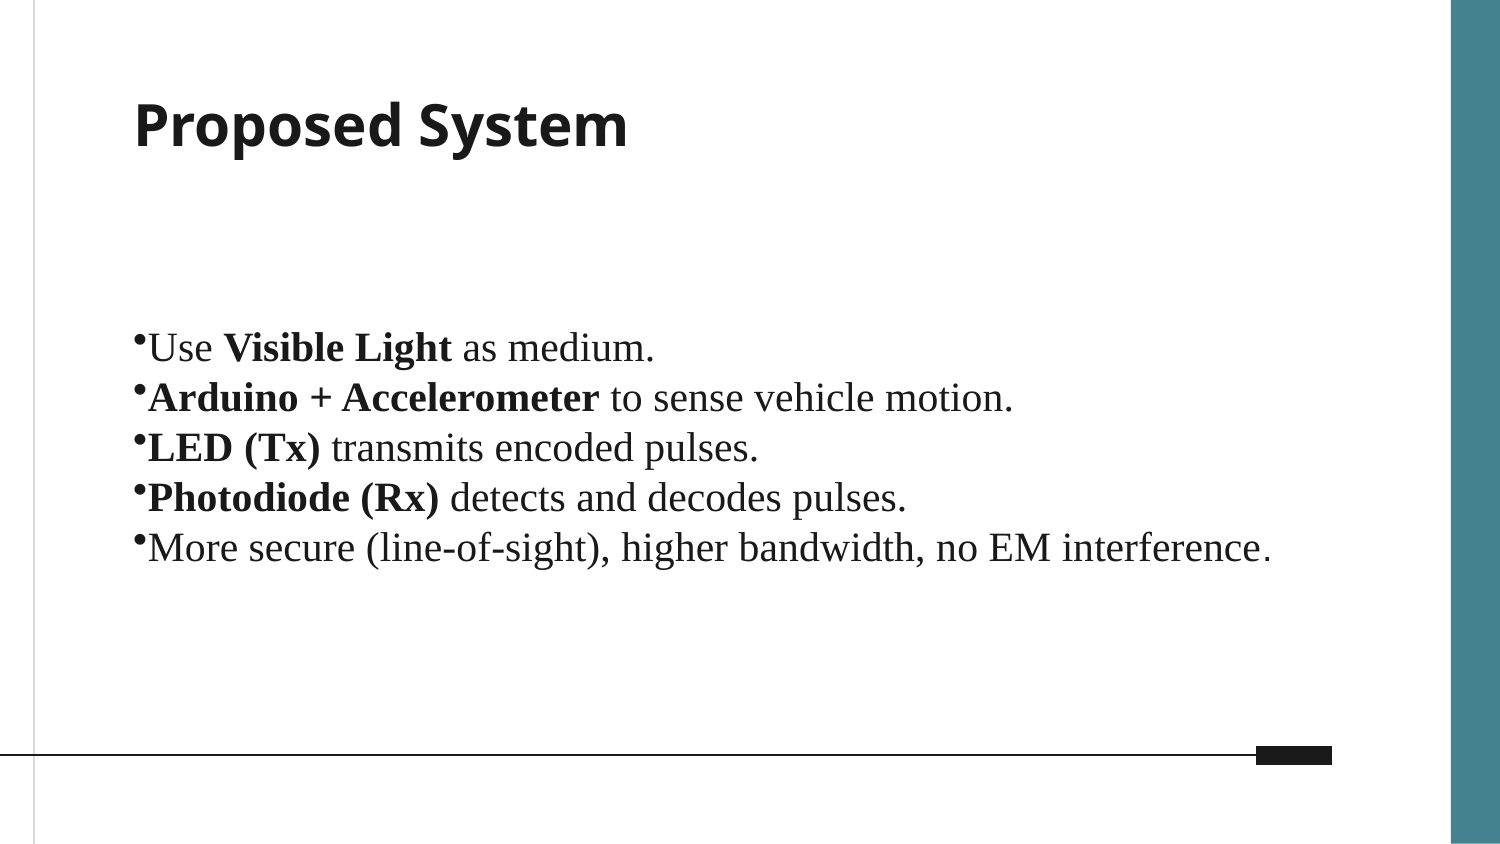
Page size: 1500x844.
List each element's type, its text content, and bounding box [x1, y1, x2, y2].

title Proposed System [118, 72, 1382, 167]
list Use Visible Light as medium. Arduino + Accelerometer to sense vehicle motion. LED (Tx) transmits encoded pulses. Photodiode (Rx) detects and decodes pulses. More secure (line-of-sight), higher bandwidth, no EM interference. [118, 177, 1303, 667]
